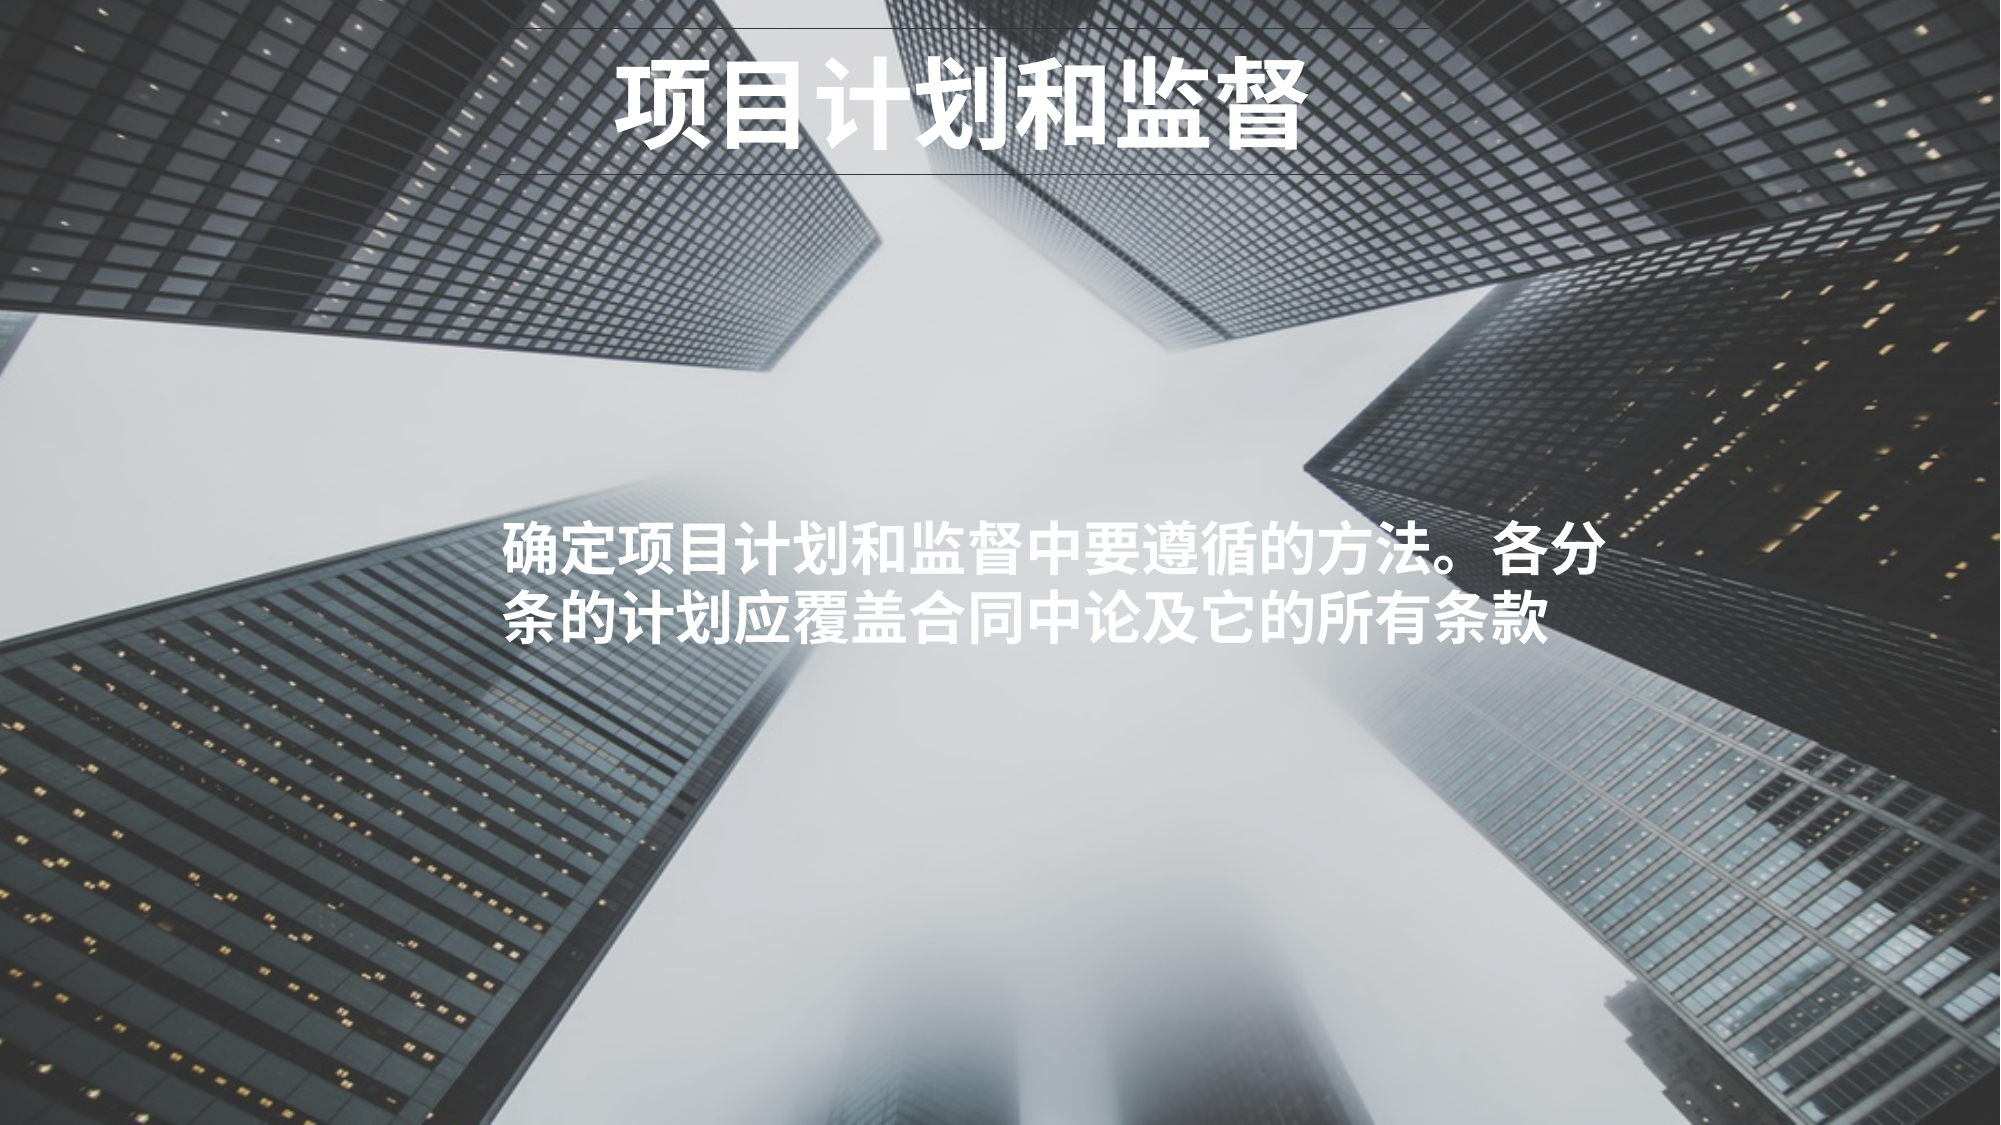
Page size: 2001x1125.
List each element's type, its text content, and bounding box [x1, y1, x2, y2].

text_box 确定项目计划和监督中要遵循的方法。各分条的计划应覆盖合同中论及它的所有条款 [486, 434, 1624, 730]
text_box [460, 28, 1466, 175]
